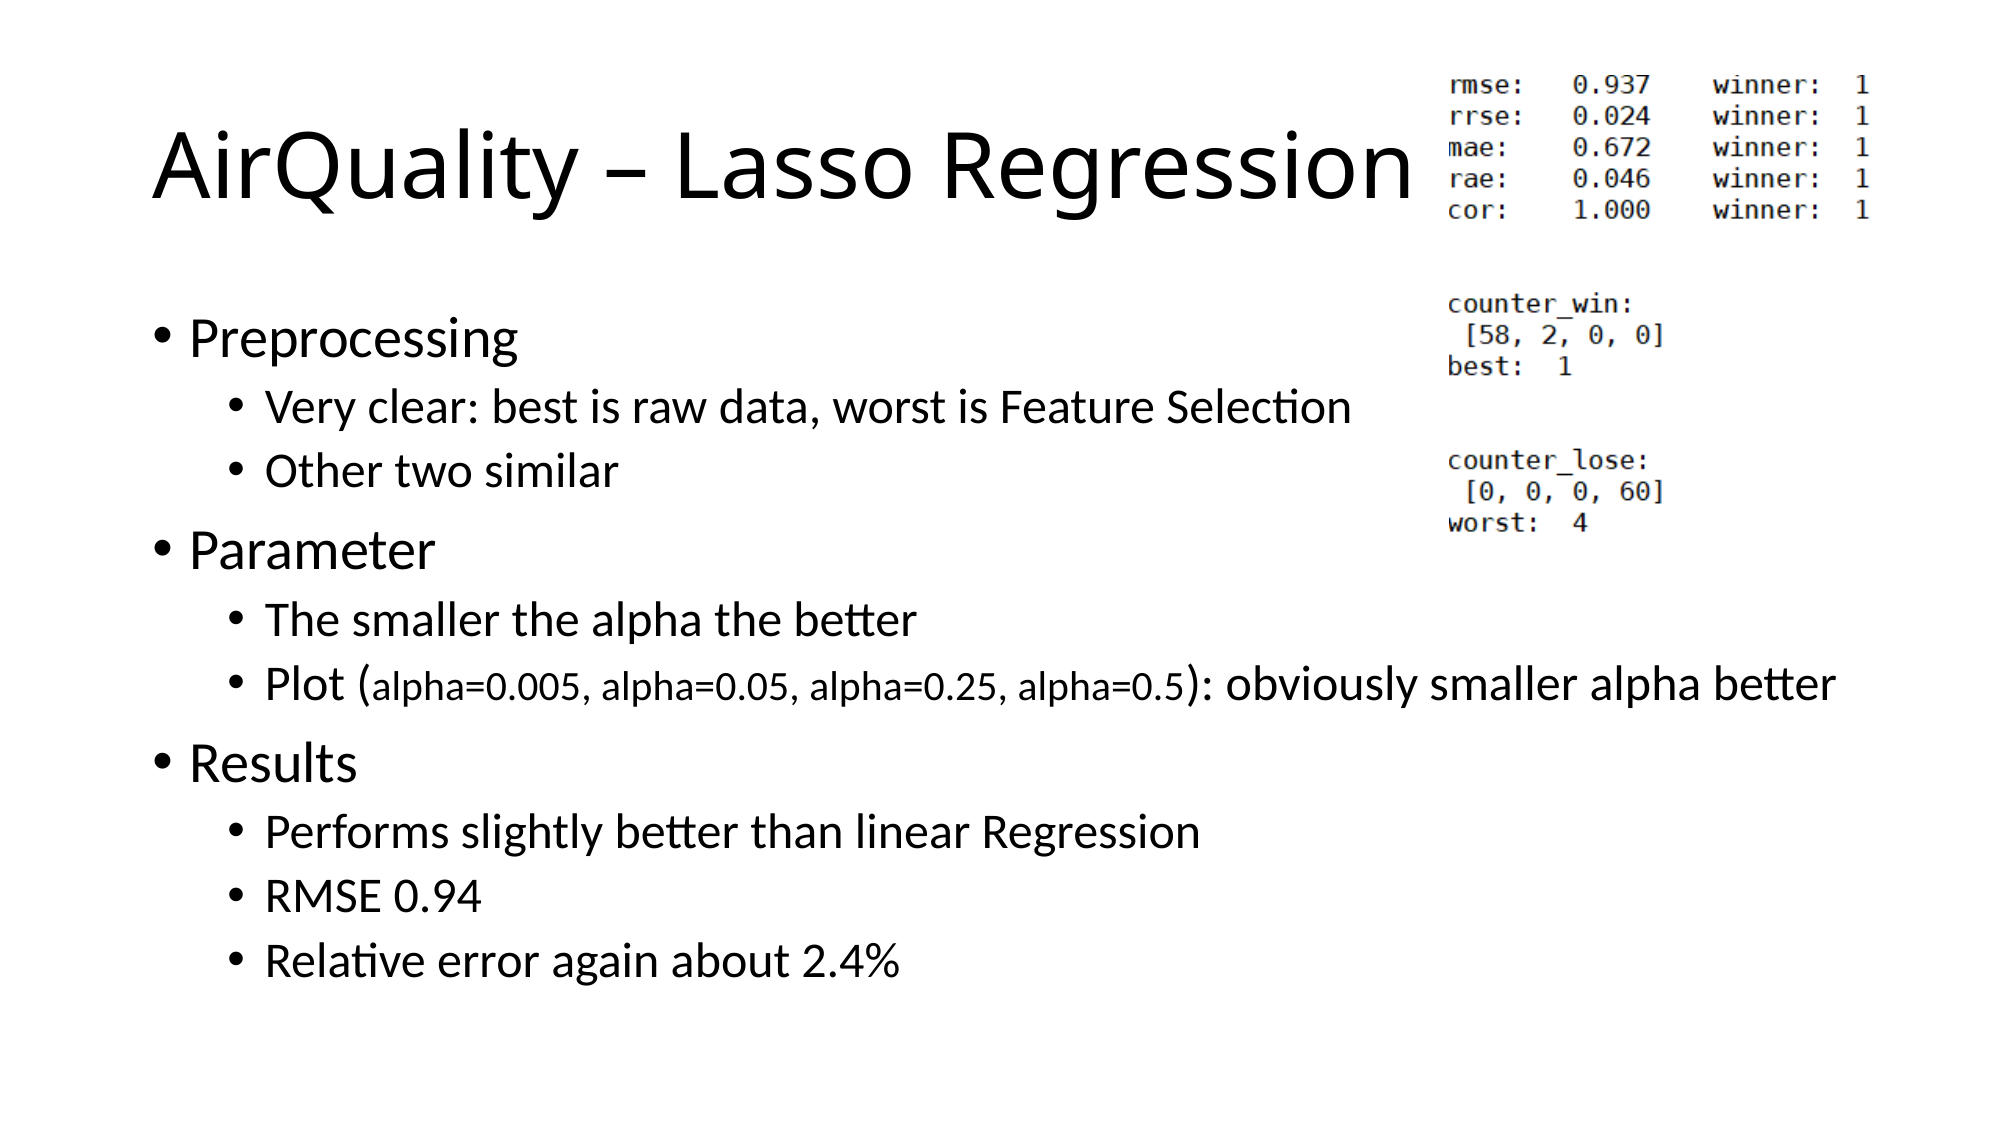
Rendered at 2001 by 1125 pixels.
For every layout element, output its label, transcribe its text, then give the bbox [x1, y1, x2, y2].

picture [1449, 75, 1909, 546]
list Preprocessing Very clear: best is raw data, worst is Feature Selection Other two similar Parameter The smaller the alpha the better Plot (alpha=0.005, alpha=0.05, alpha=0.25, alpha=0.5): obviously smaller alpha better Results Performs slightly better than linear Regression RMSE 0.94 Relative error again about 2.4% [137, 299, 1863, 1014]
title AirQuality – Lasso Regression [137, 59, 1863, 278]
